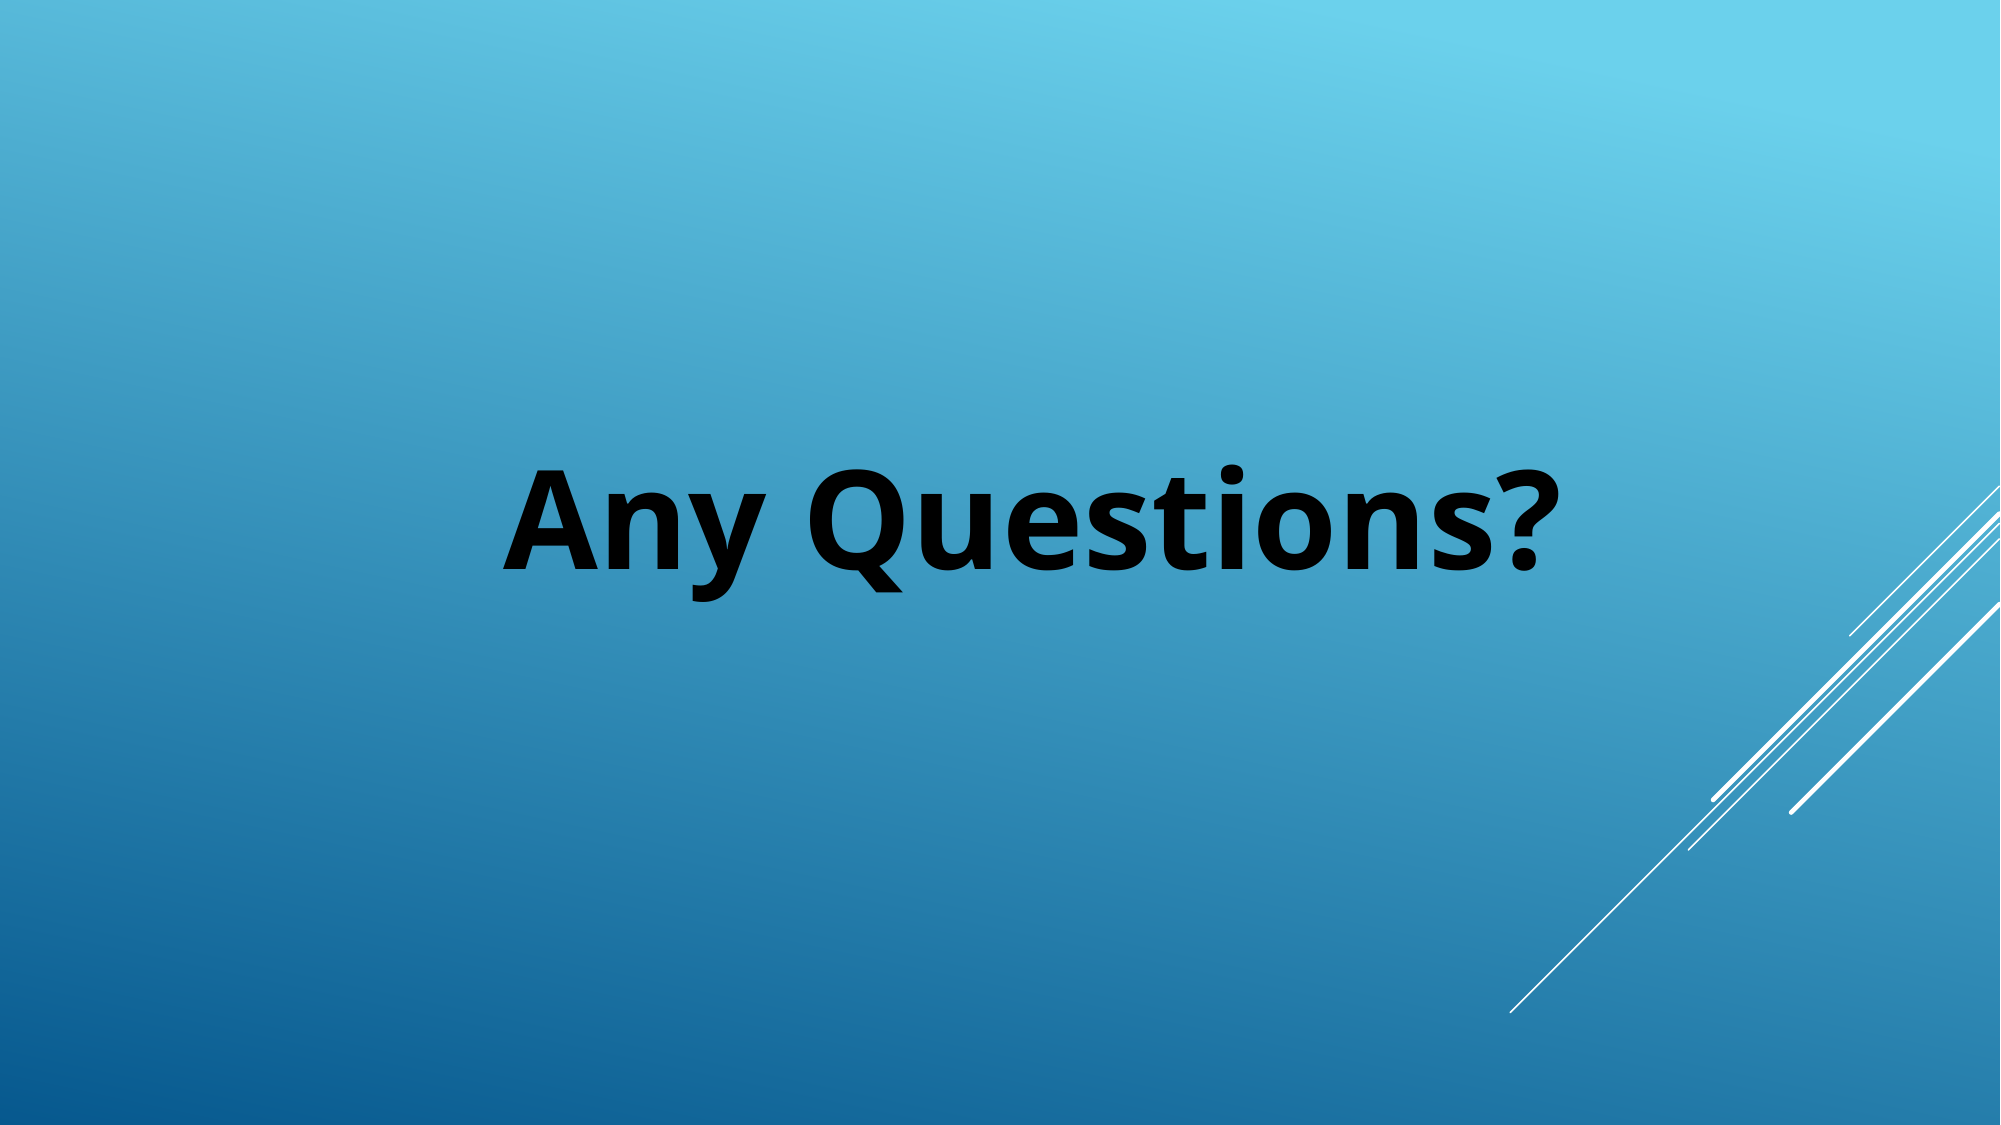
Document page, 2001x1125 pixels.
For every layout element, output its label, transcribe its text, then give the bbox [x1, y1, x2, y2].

text_box Any Questions? [488, 424, 1578, 650]
